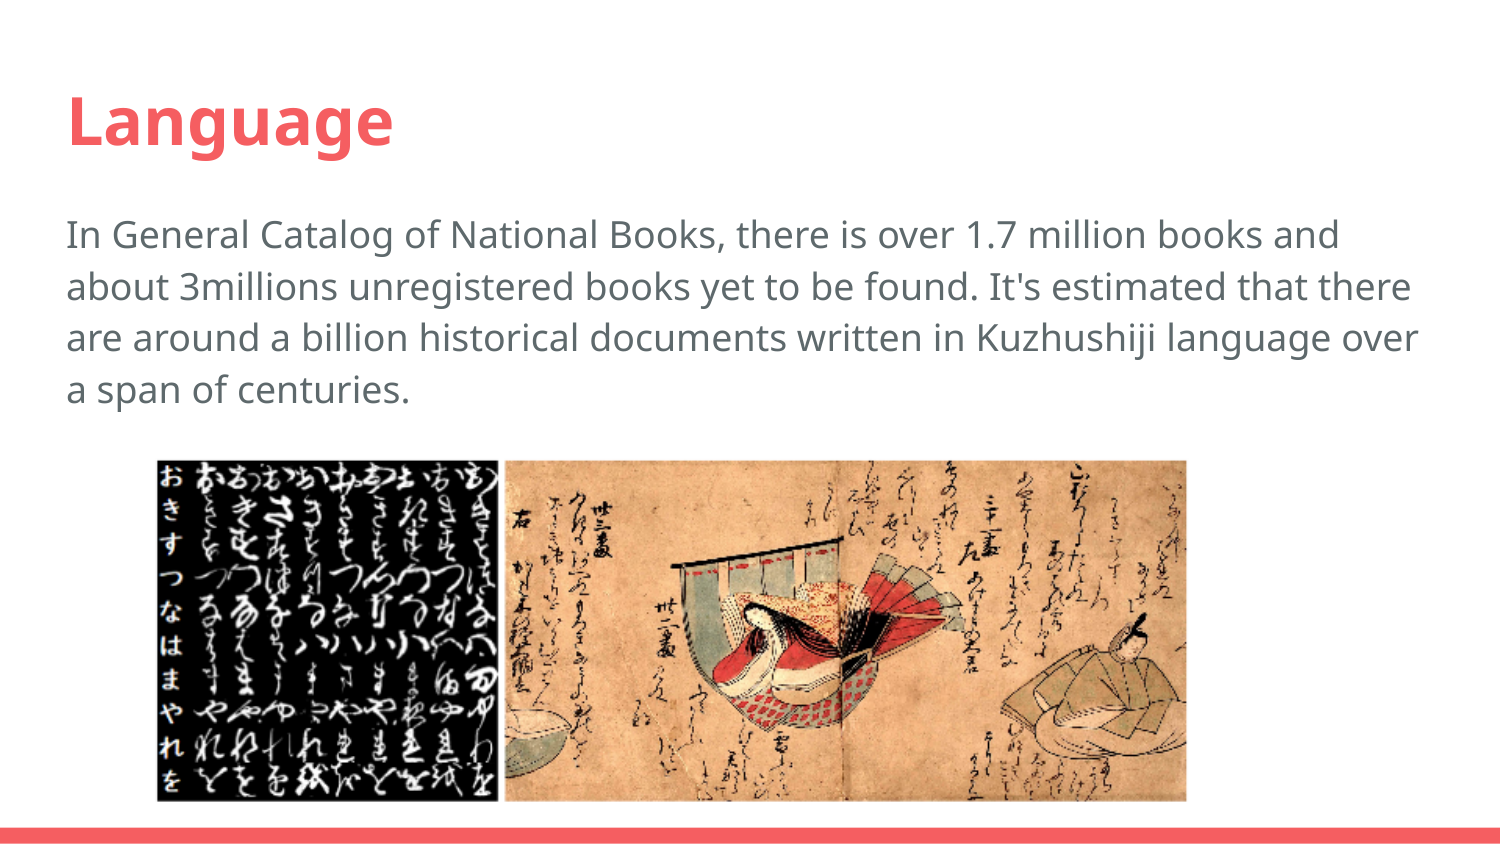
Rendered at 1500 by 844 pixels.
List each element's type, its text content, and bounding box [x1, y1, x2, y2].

list In General Catalog of National Books, there is over 1.7 million books and about 3millions unregistered books yet to be found. It's estimated that there are around a billion historical documents written in Kuzhushiji language over a span of centuries. [51, 189, 1449, 750]
picture [141, 439, 1282, 817]
title Language [51, 64, 1449, 167]
